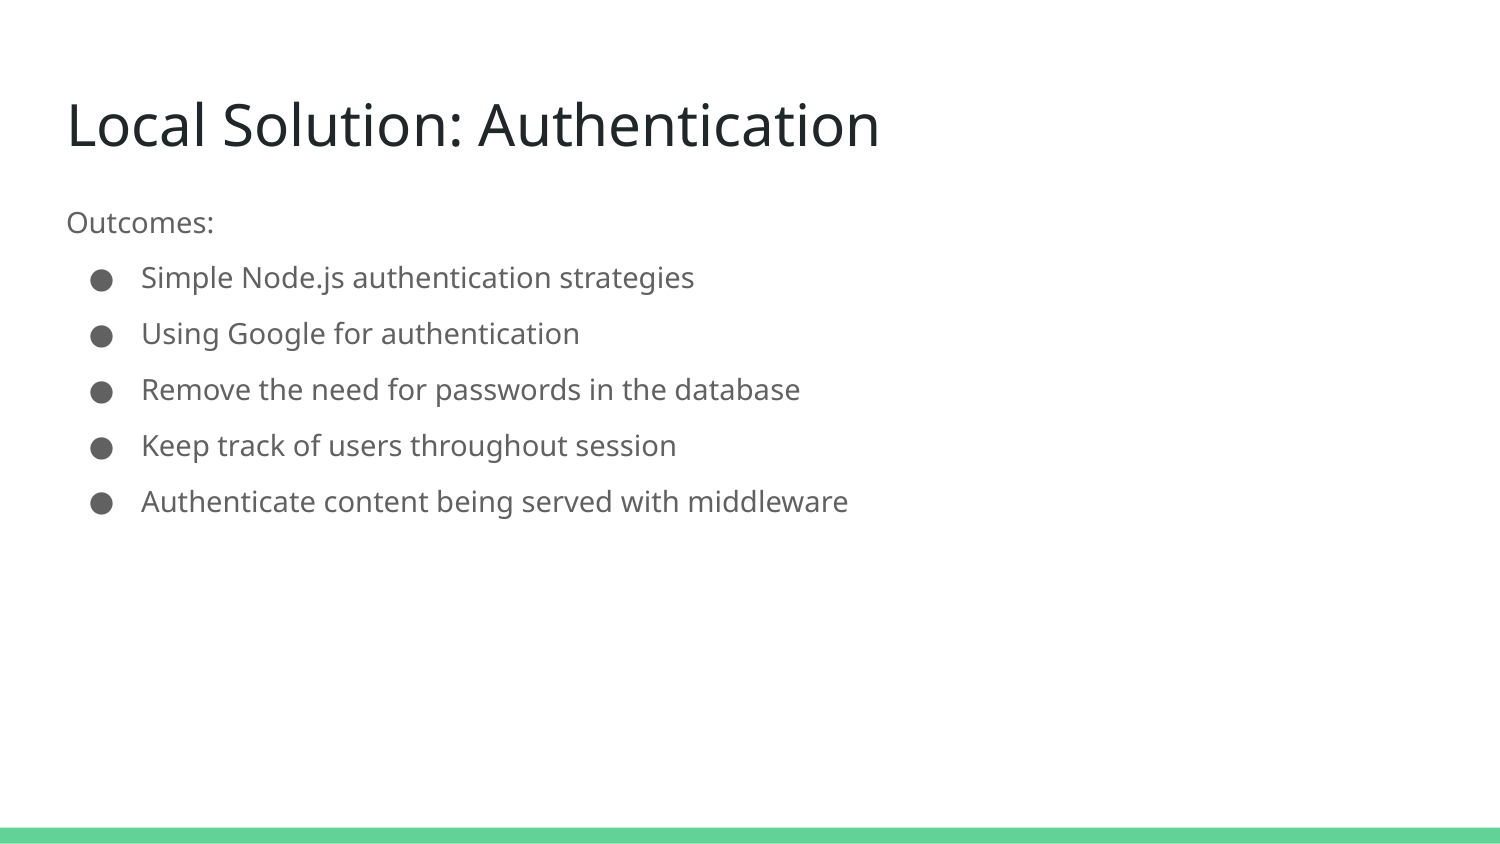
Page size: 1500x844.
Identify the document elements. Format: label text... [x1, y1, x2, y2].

list Outcomes: Simple Node.js authentication strategies Using Google for authentication Remove the need for passwords in the database Keep track of users throughout session Authenticate content being served with middleware [51, 189, 1449, 750]
title Local Solution: Authentication [51, 72, 1449, 167]
